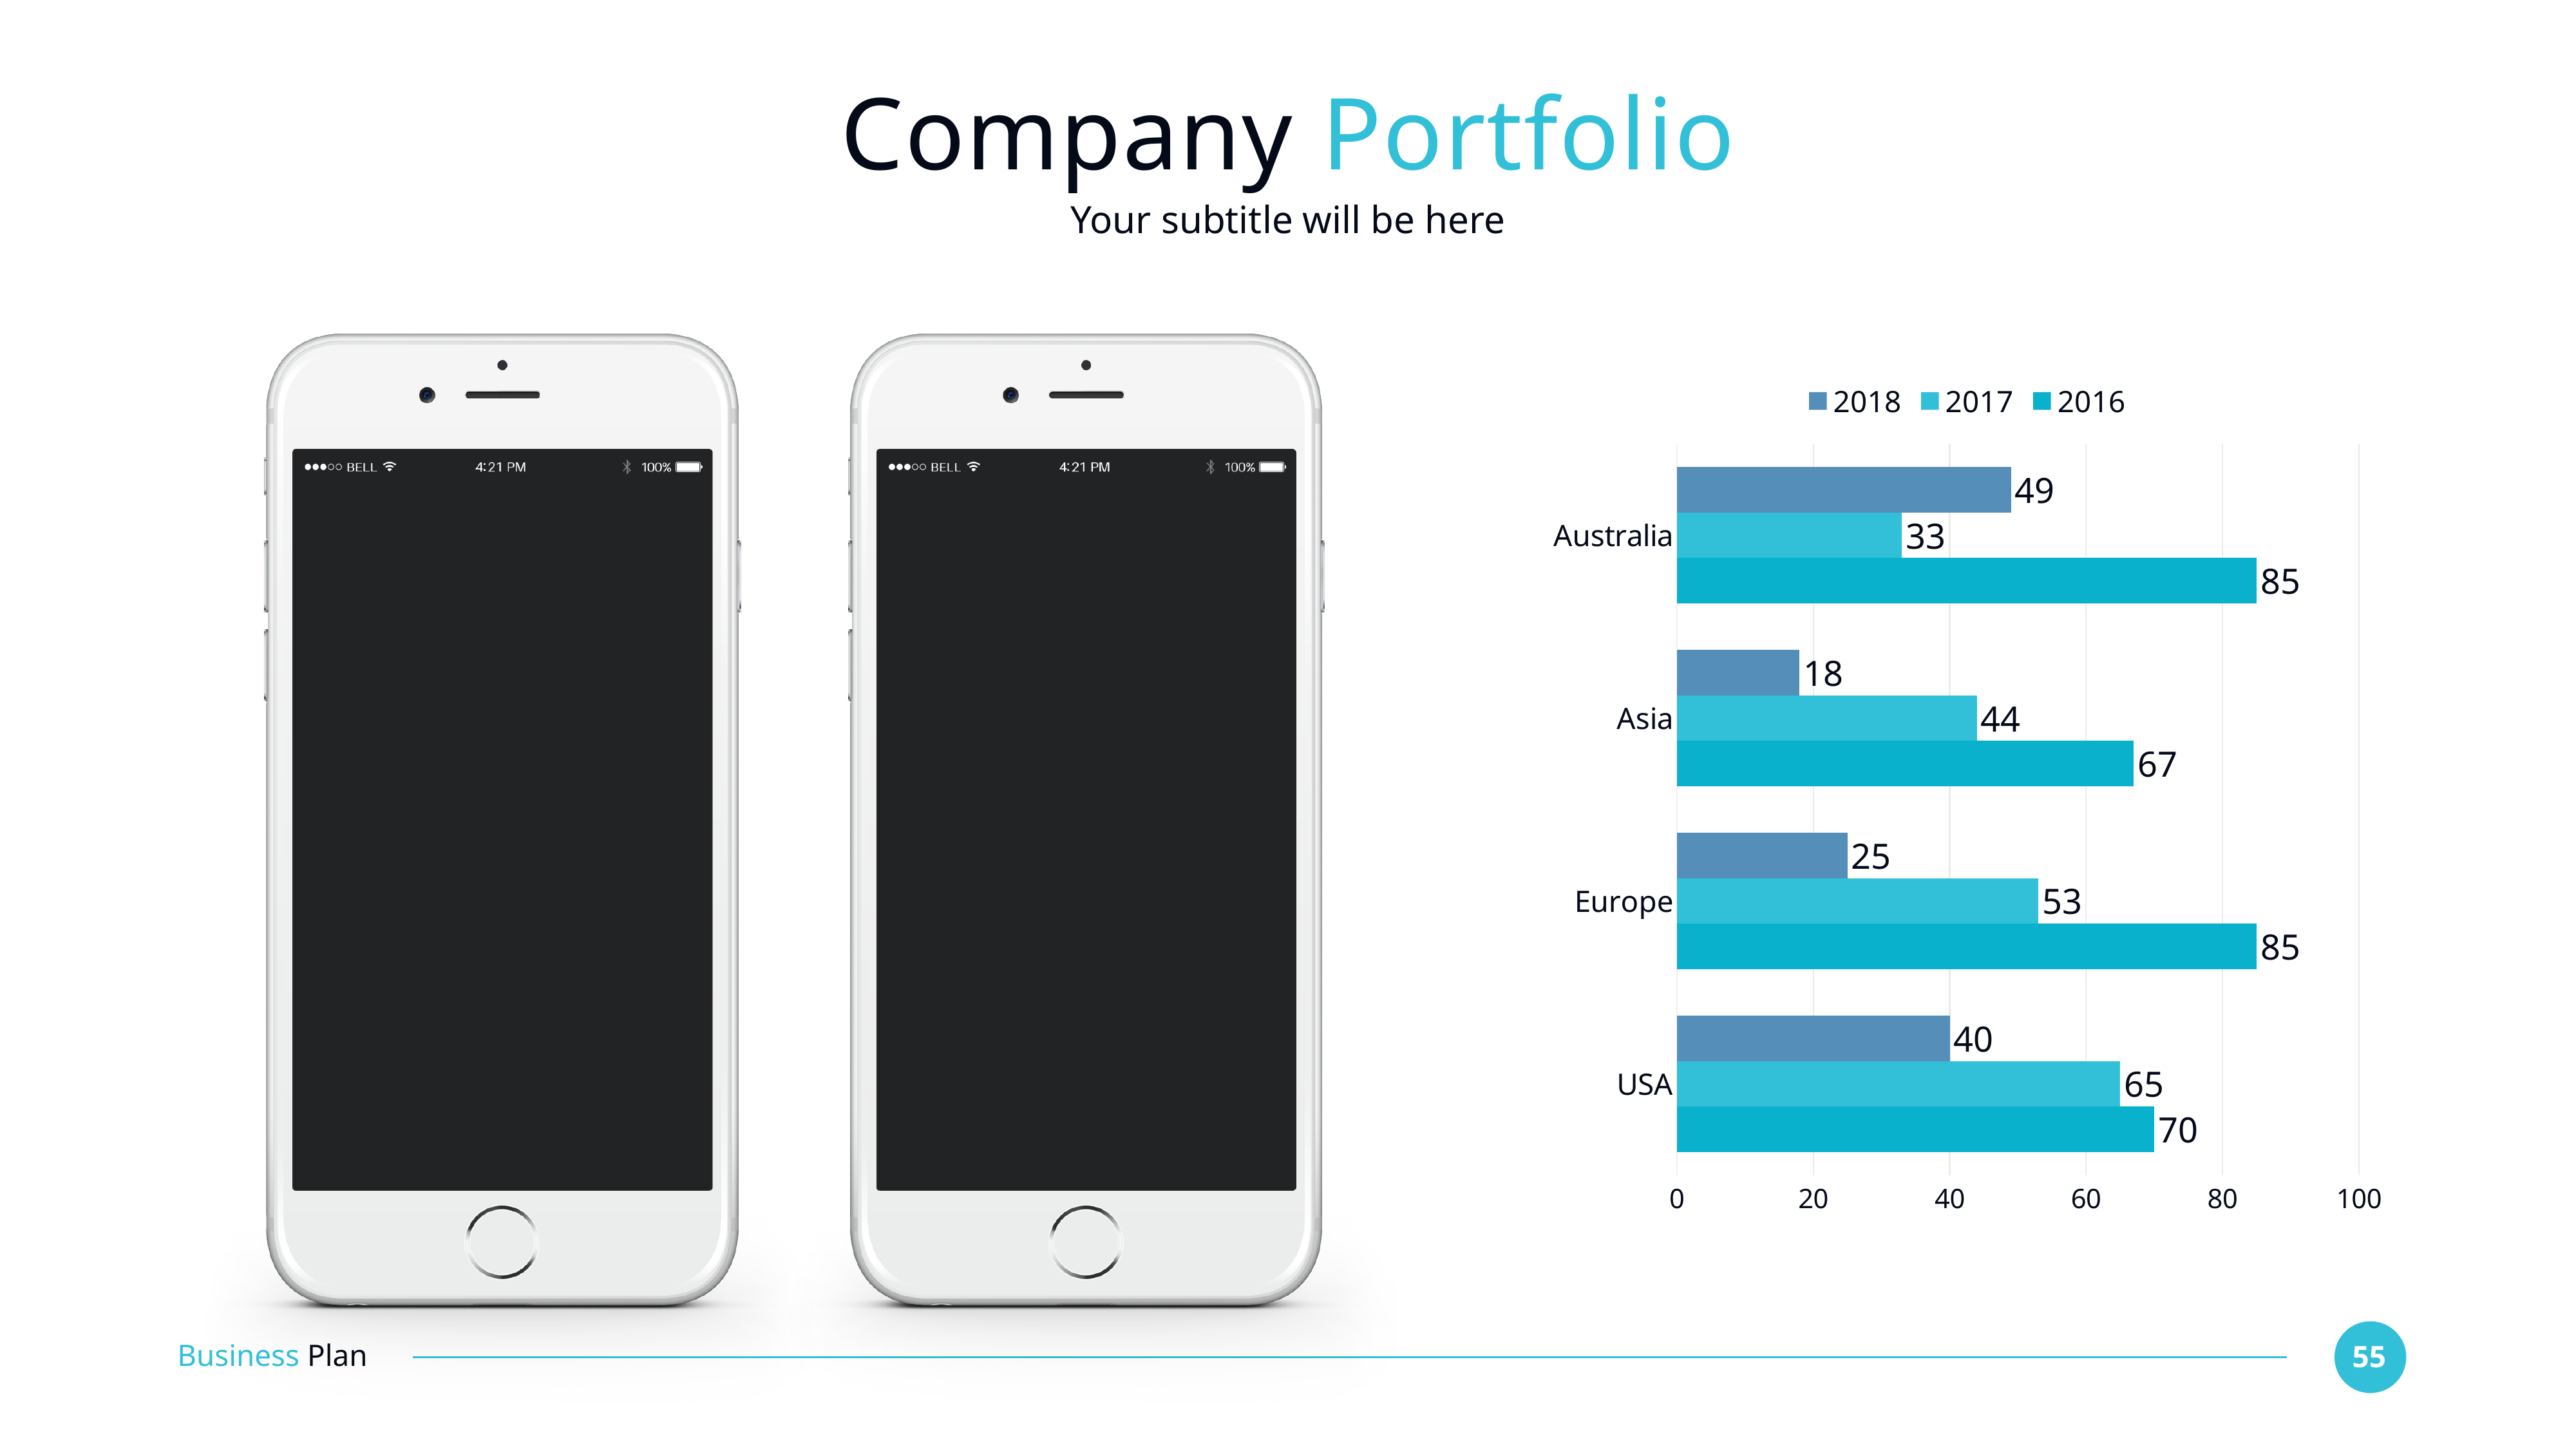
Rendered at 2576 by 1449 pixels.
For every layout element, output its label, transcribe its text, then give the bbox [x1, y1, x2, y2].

list Your subtitle will be here [177, 196, 2399, 243]
chart [1536, 368, 2399, 1234]
picture [185, 1347, 191, 1354]
picture [185, 303, 1416, 1434]
title Company Portfolio [177, 70, 2399, 193]
picture [185, 1356, 192, 1364]
